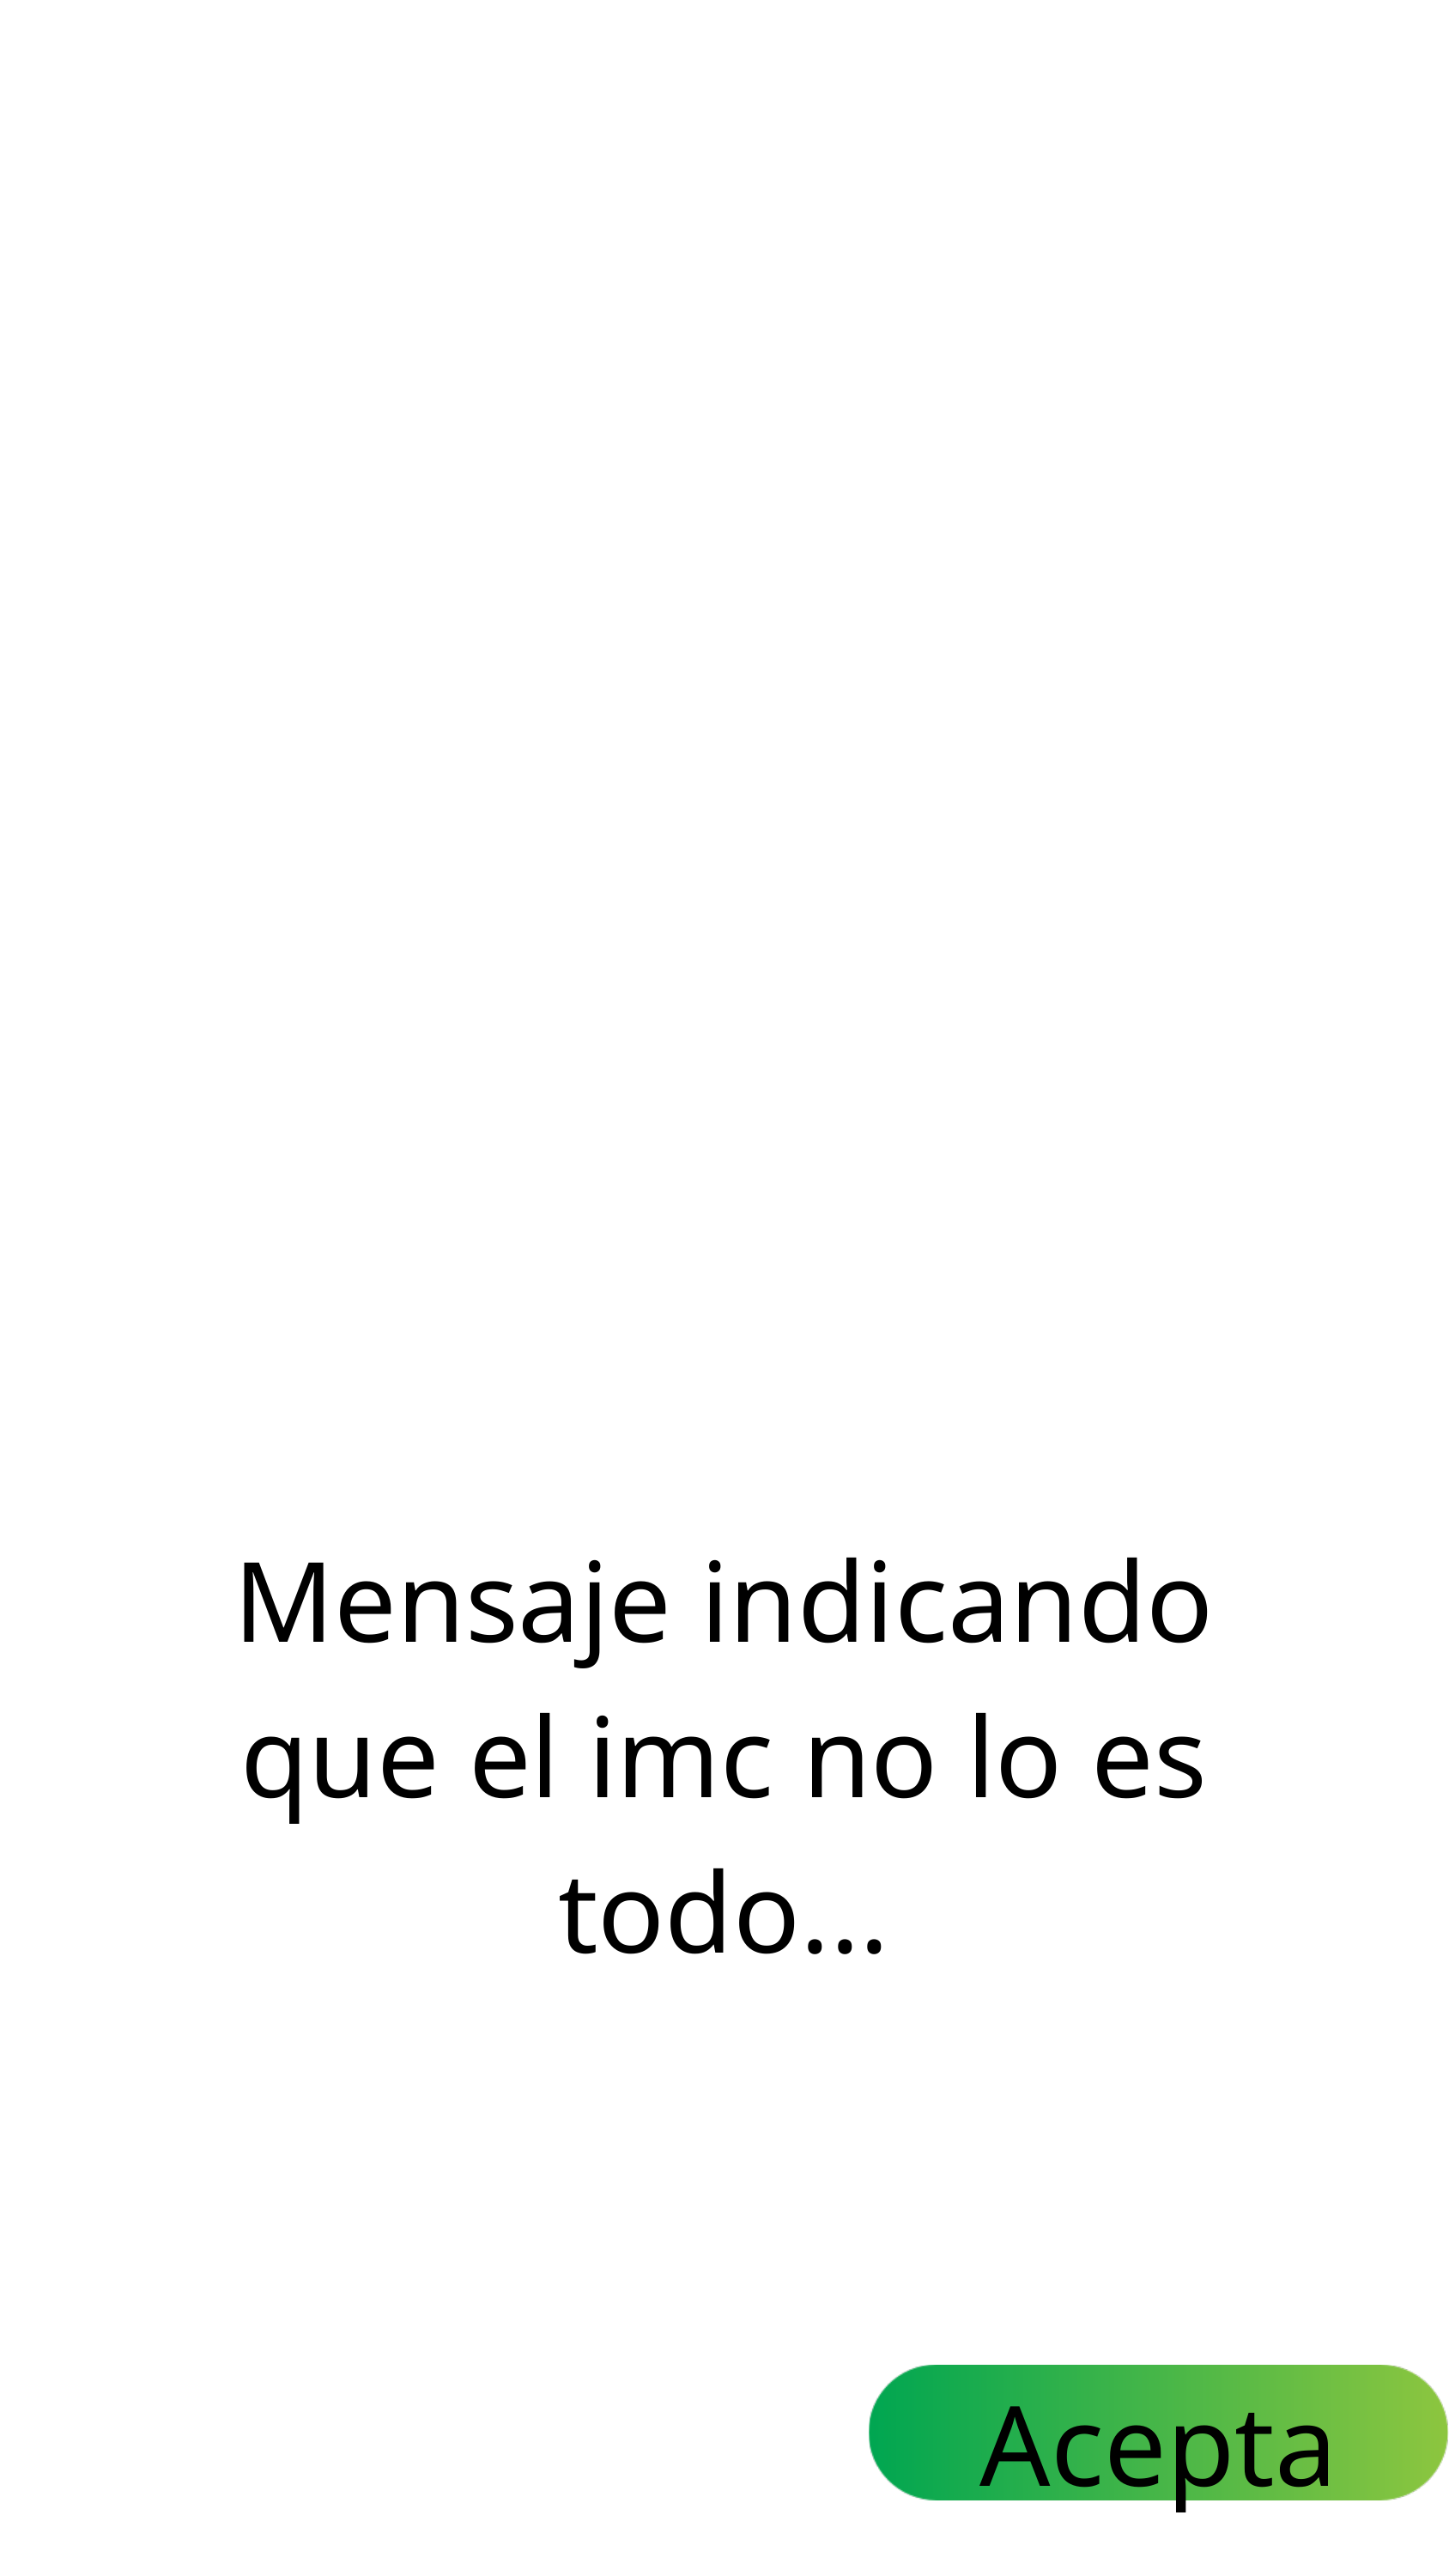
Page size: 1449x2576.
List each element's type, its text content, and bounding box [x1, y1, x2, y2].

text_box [869, 2365, 1449, 2500]
text_box Mensaje indicando que el imc no lo es todo... [144, 1509, 1304, 1976]
